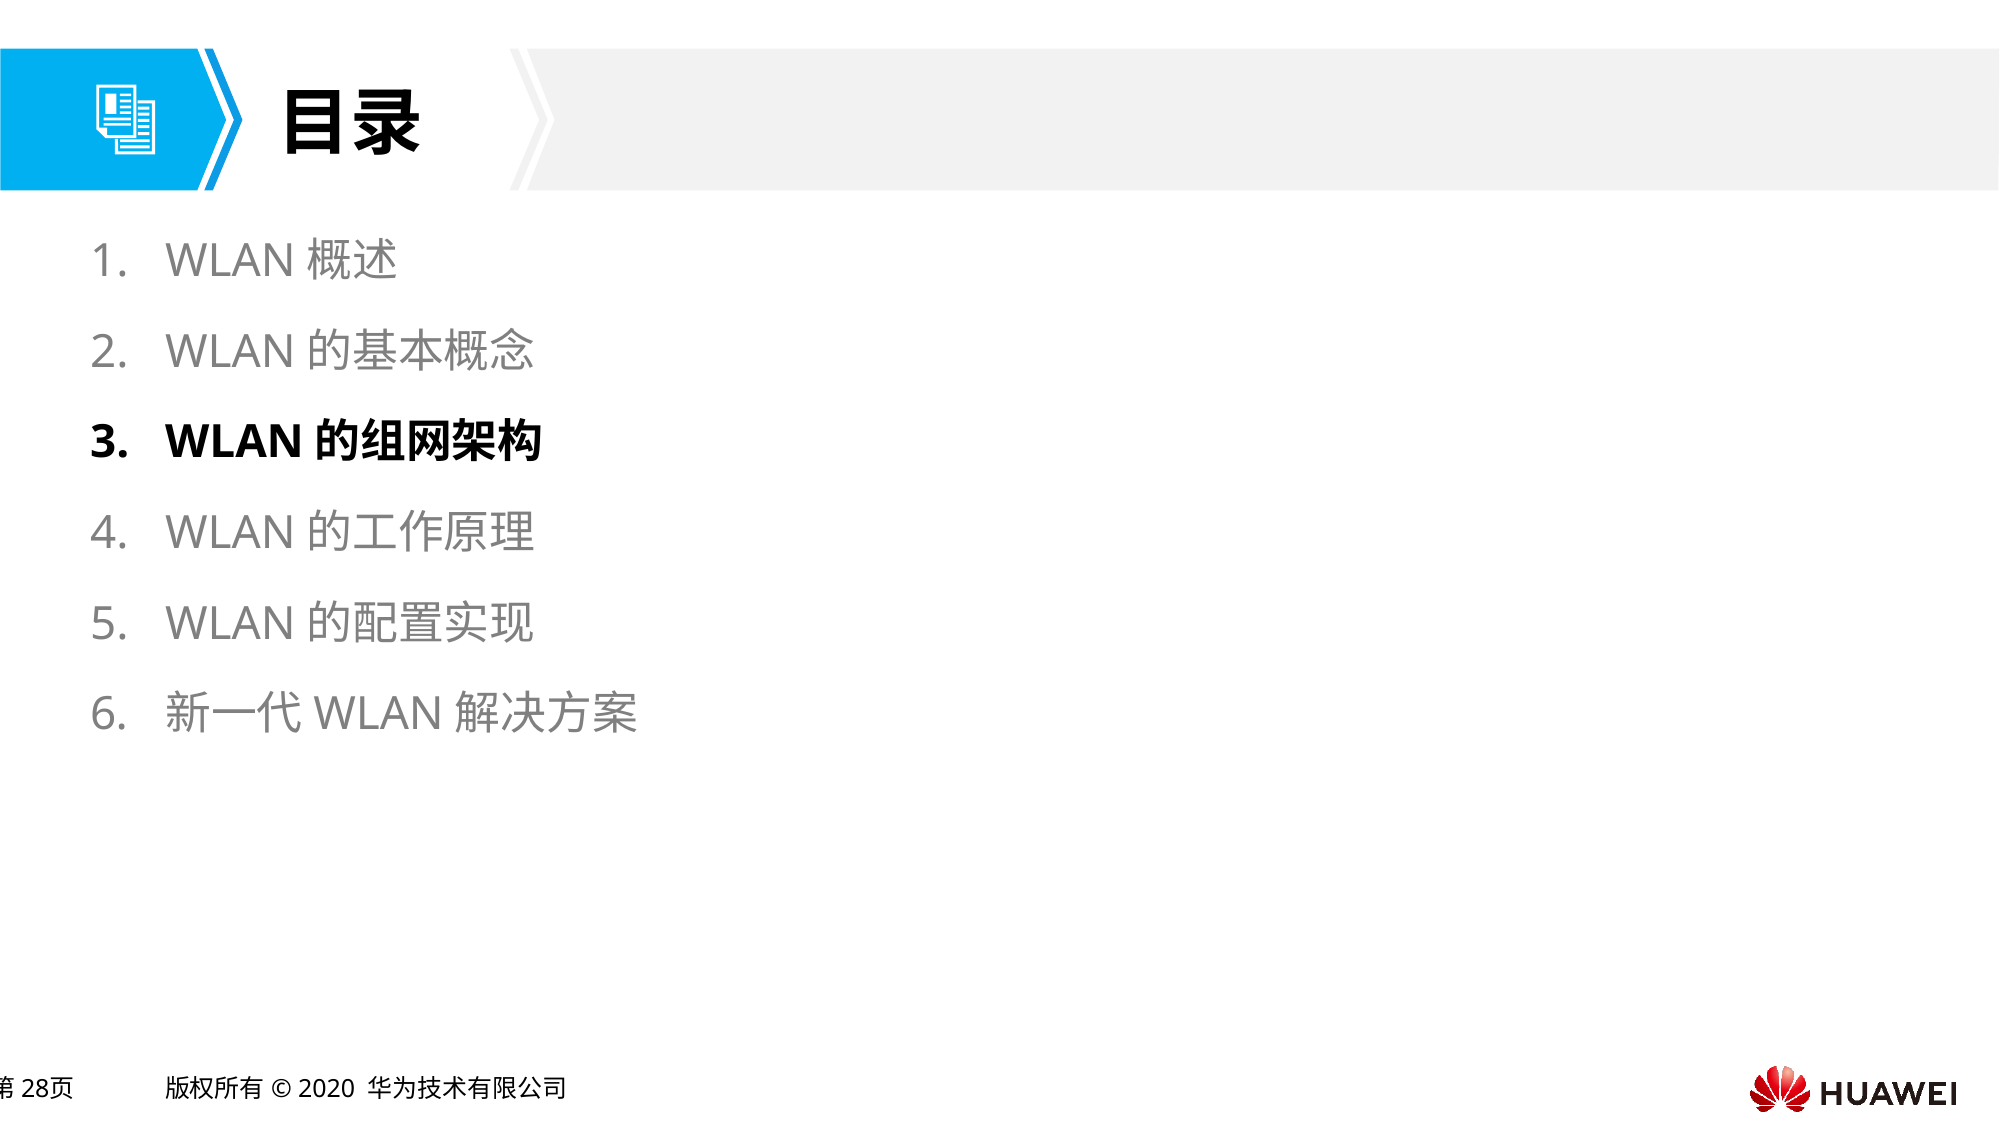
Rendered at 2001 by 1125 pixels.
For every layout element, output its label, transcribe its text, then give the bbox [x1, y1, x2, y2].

picture [1750, 1066, 1956, 1112]
list WLAN概述 WLAN的基本概念 WLAN的组网架构 WLAN的工作原理 WLAN的配置实现 新一代WLAN解决方案 [76, 202, 1927, 971]
